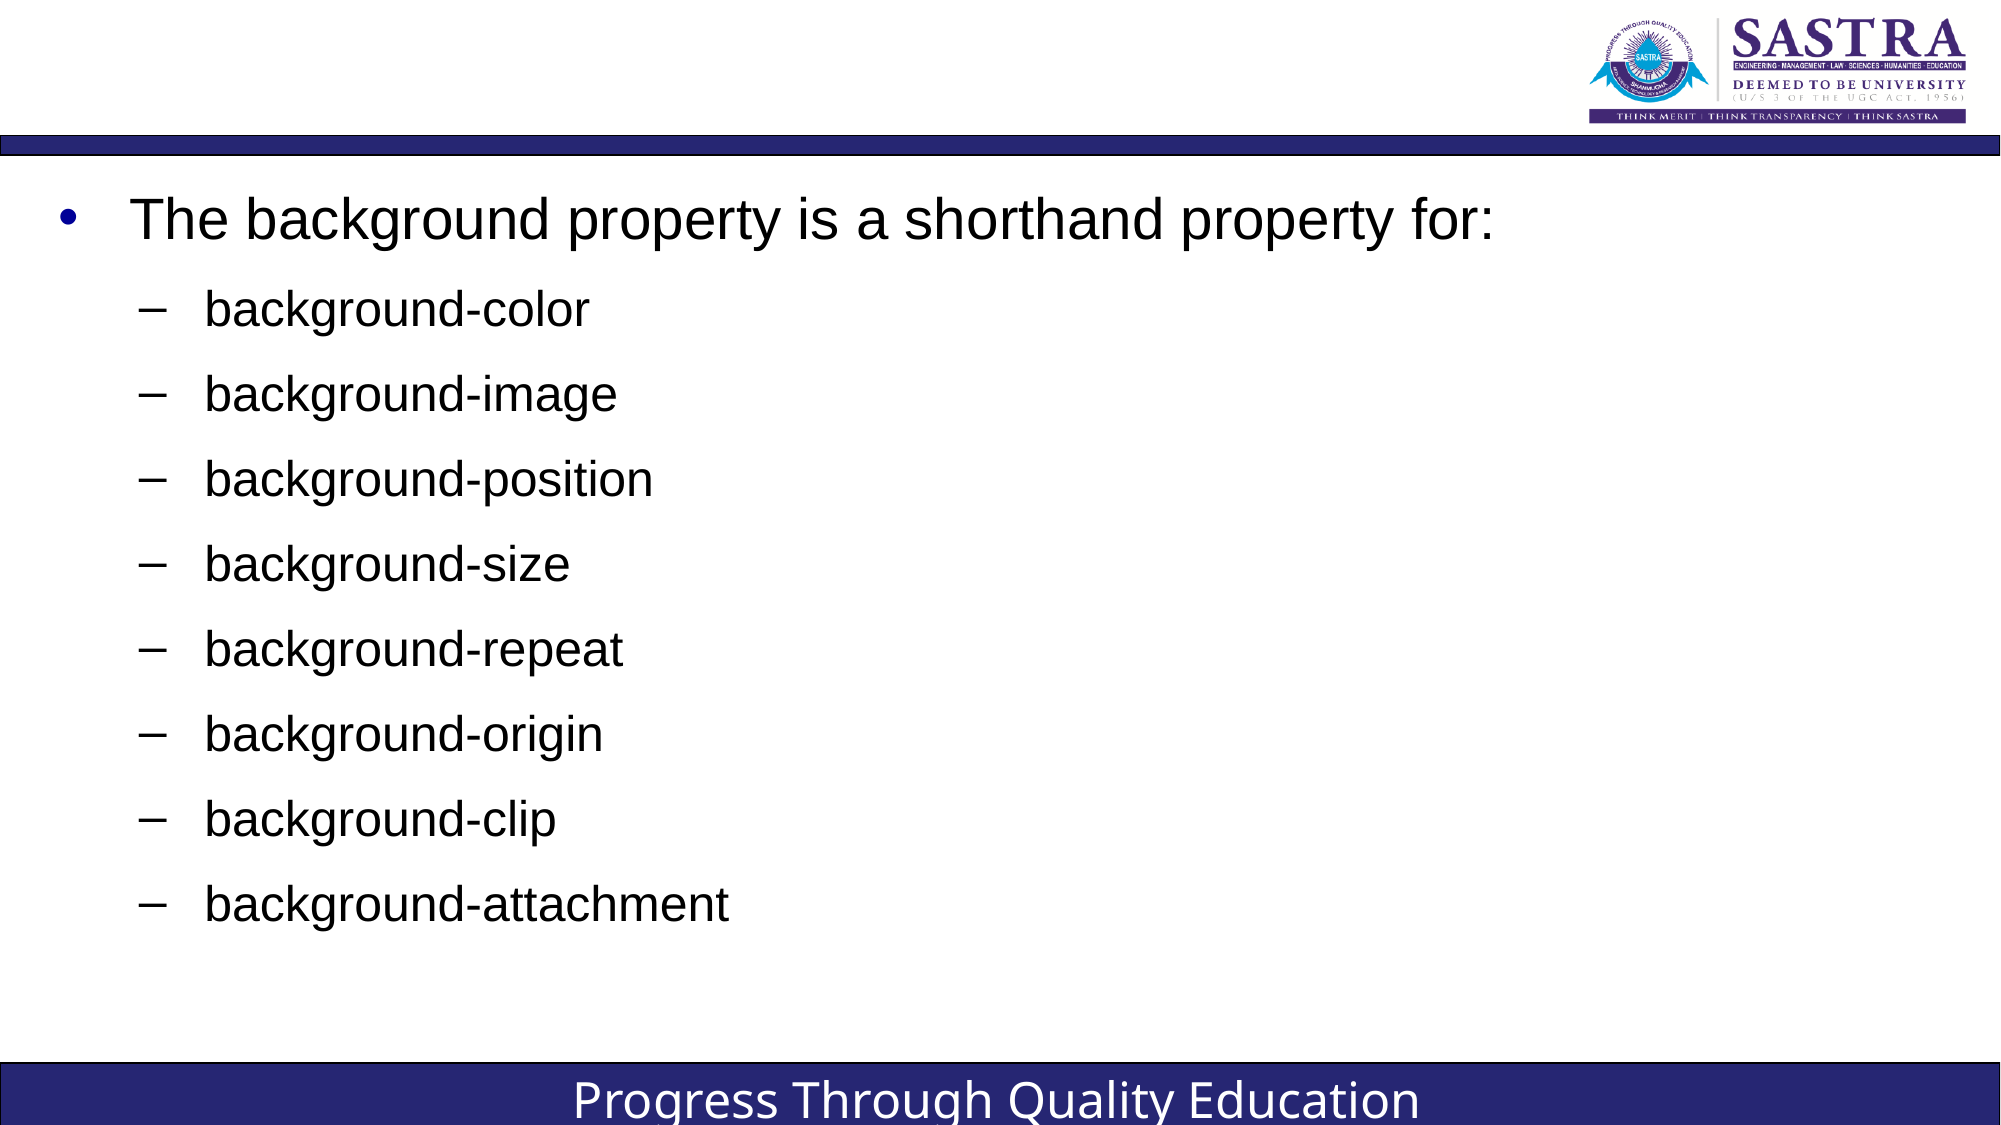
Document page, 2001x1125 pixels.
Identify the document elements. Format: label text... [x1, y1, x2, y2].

list The background property is a shorthand property for: background-color background-image background-position background-size background-repeat background-origin background-clip background-attachment [37, 172, 1969, 1047]
picture [1566, 10, 1989, 130]
